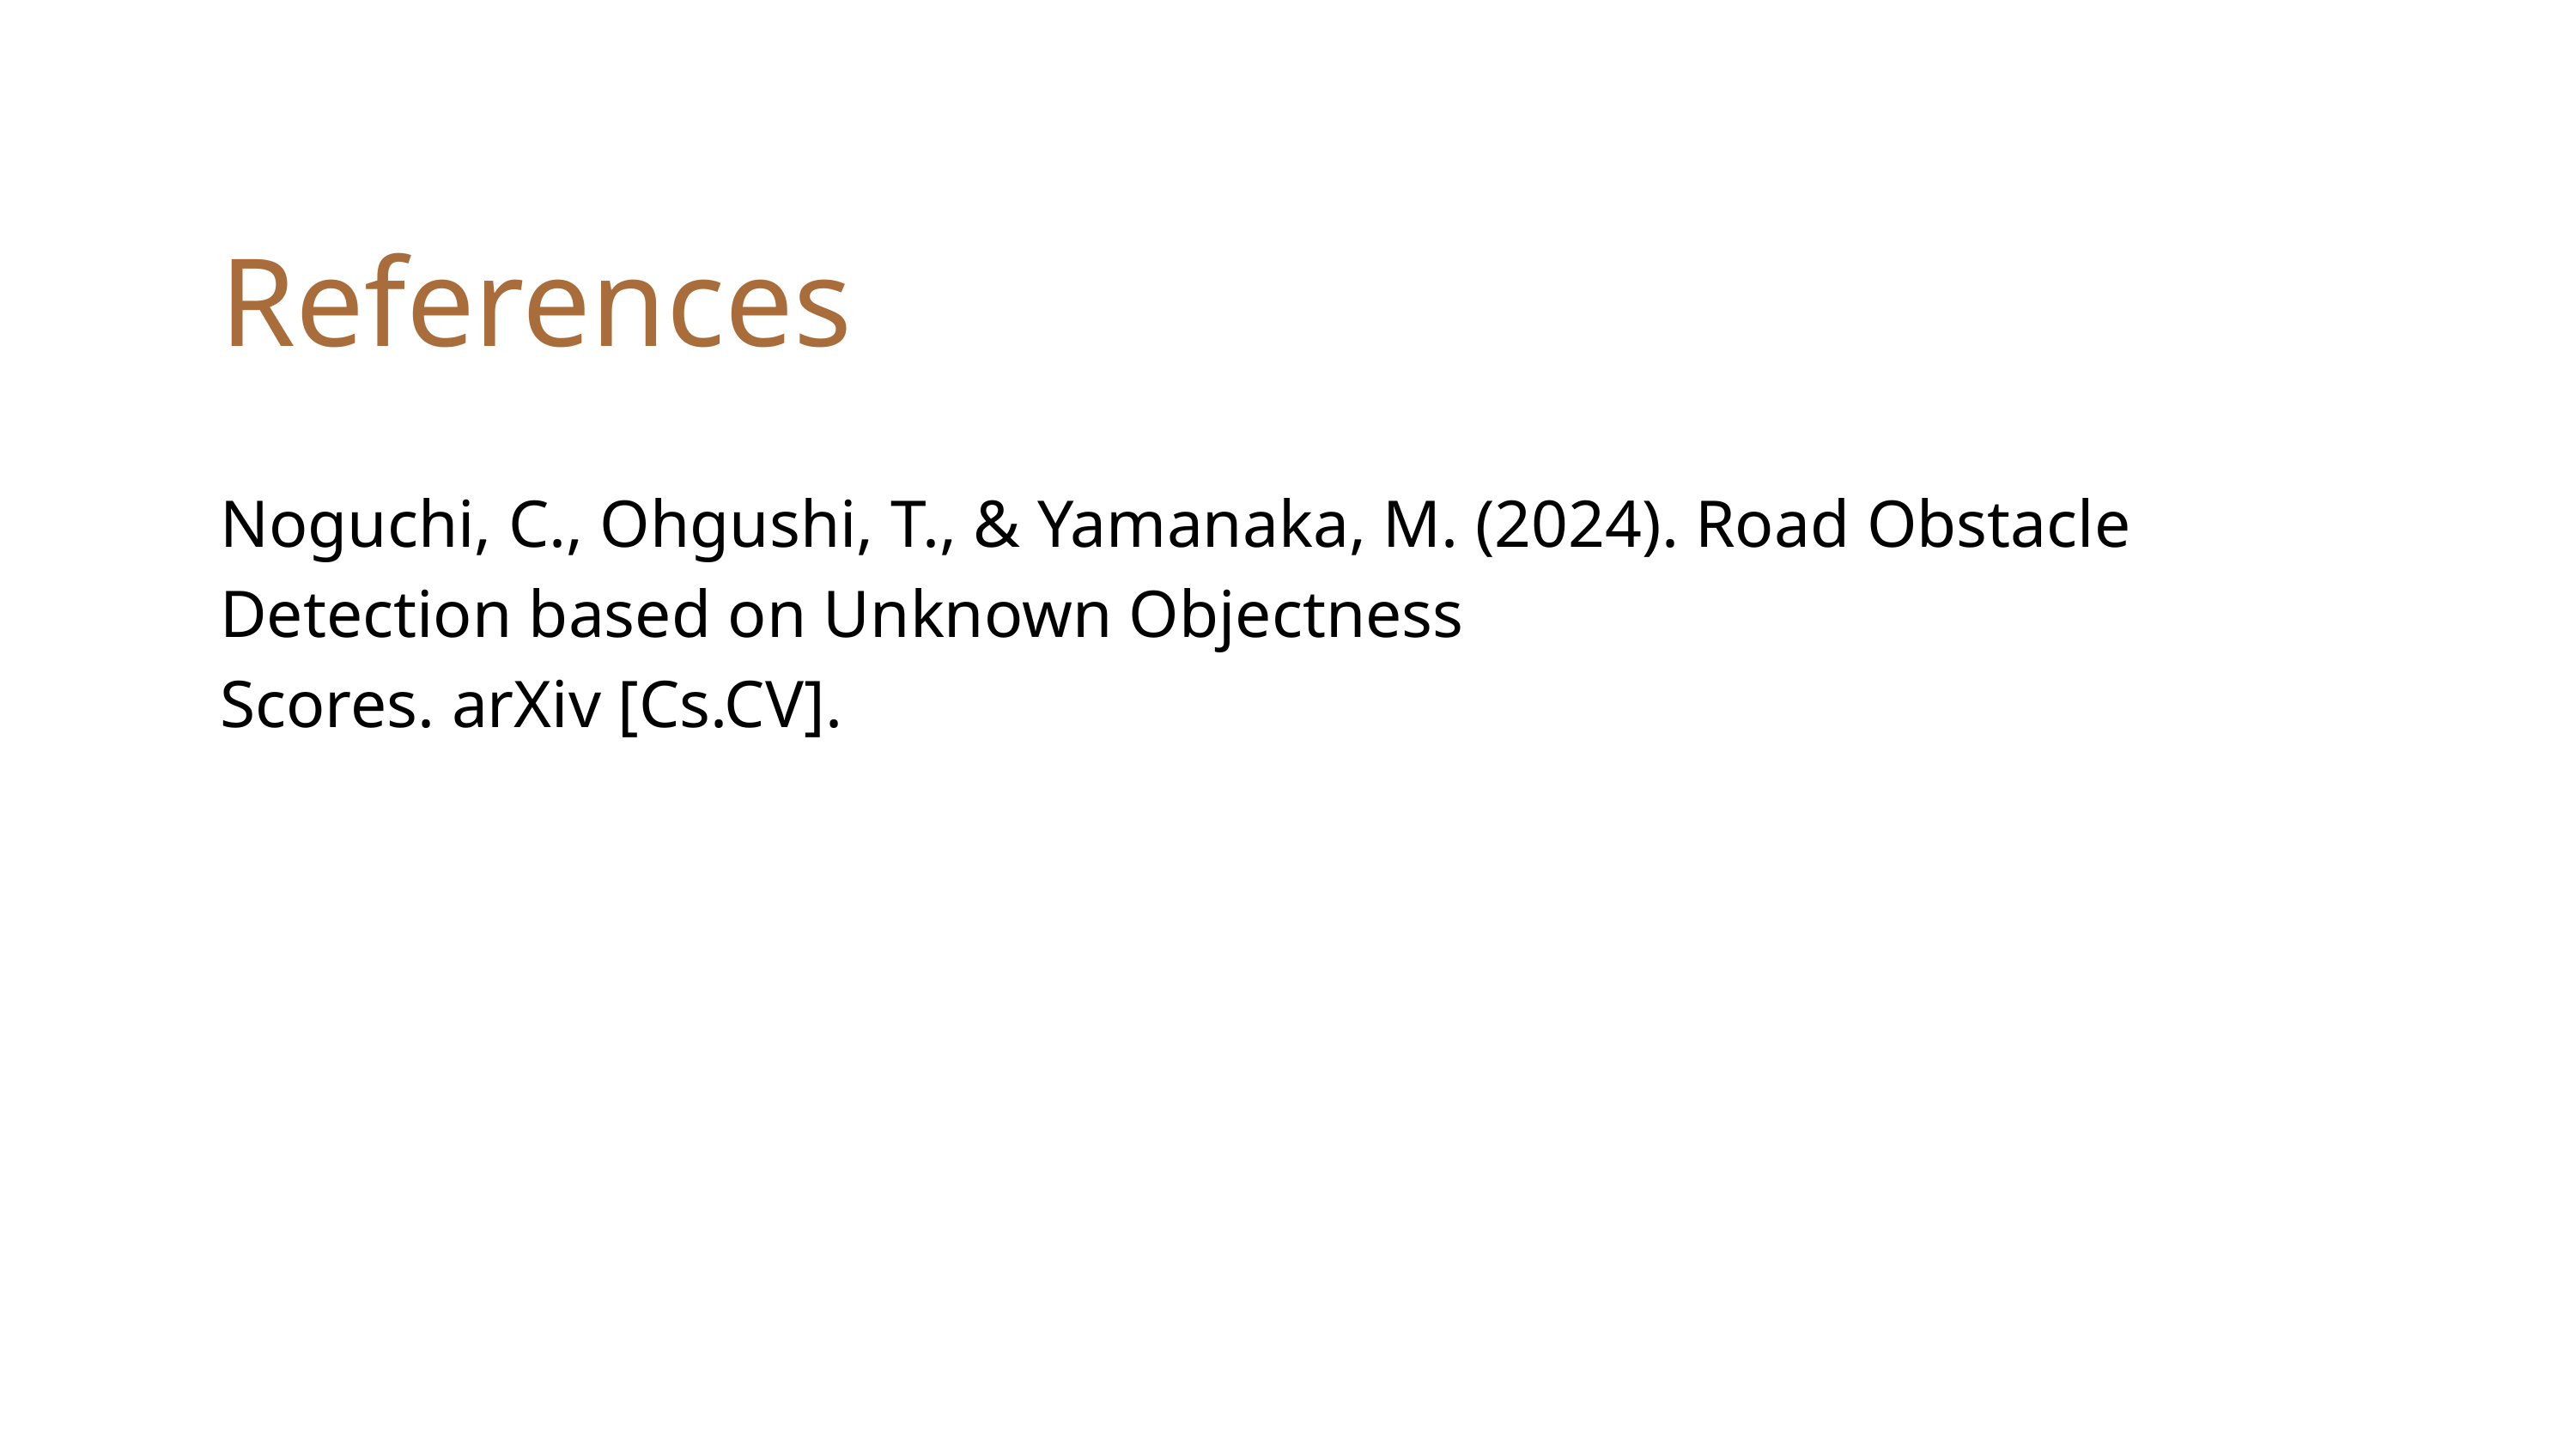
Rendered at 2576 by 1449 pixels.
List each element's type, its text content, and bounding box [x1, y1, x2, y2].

text_box Noguchi, C., Ohgushi, T., & Yamanaka, M. (2024). Road Obstacle Detection based on Unknown Objectness Scores. arXiv [Cs.CV]. [220, 470, 2159, 741]
text_box References [220, 236, 2111, 371]
